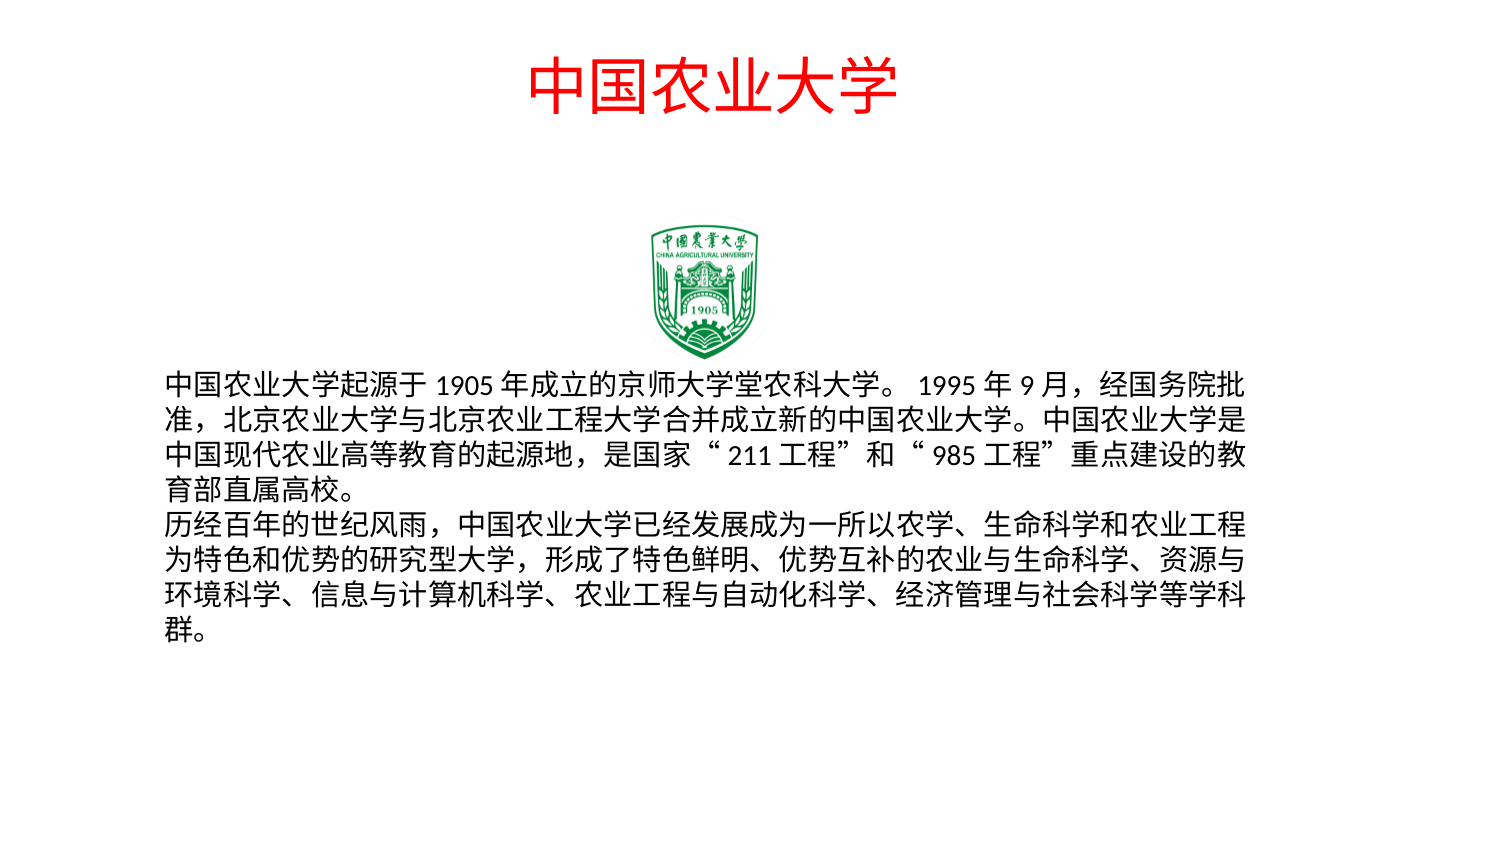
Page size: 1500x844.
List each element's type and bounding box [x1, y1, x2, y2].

picture [629, 210, 780, 361]
